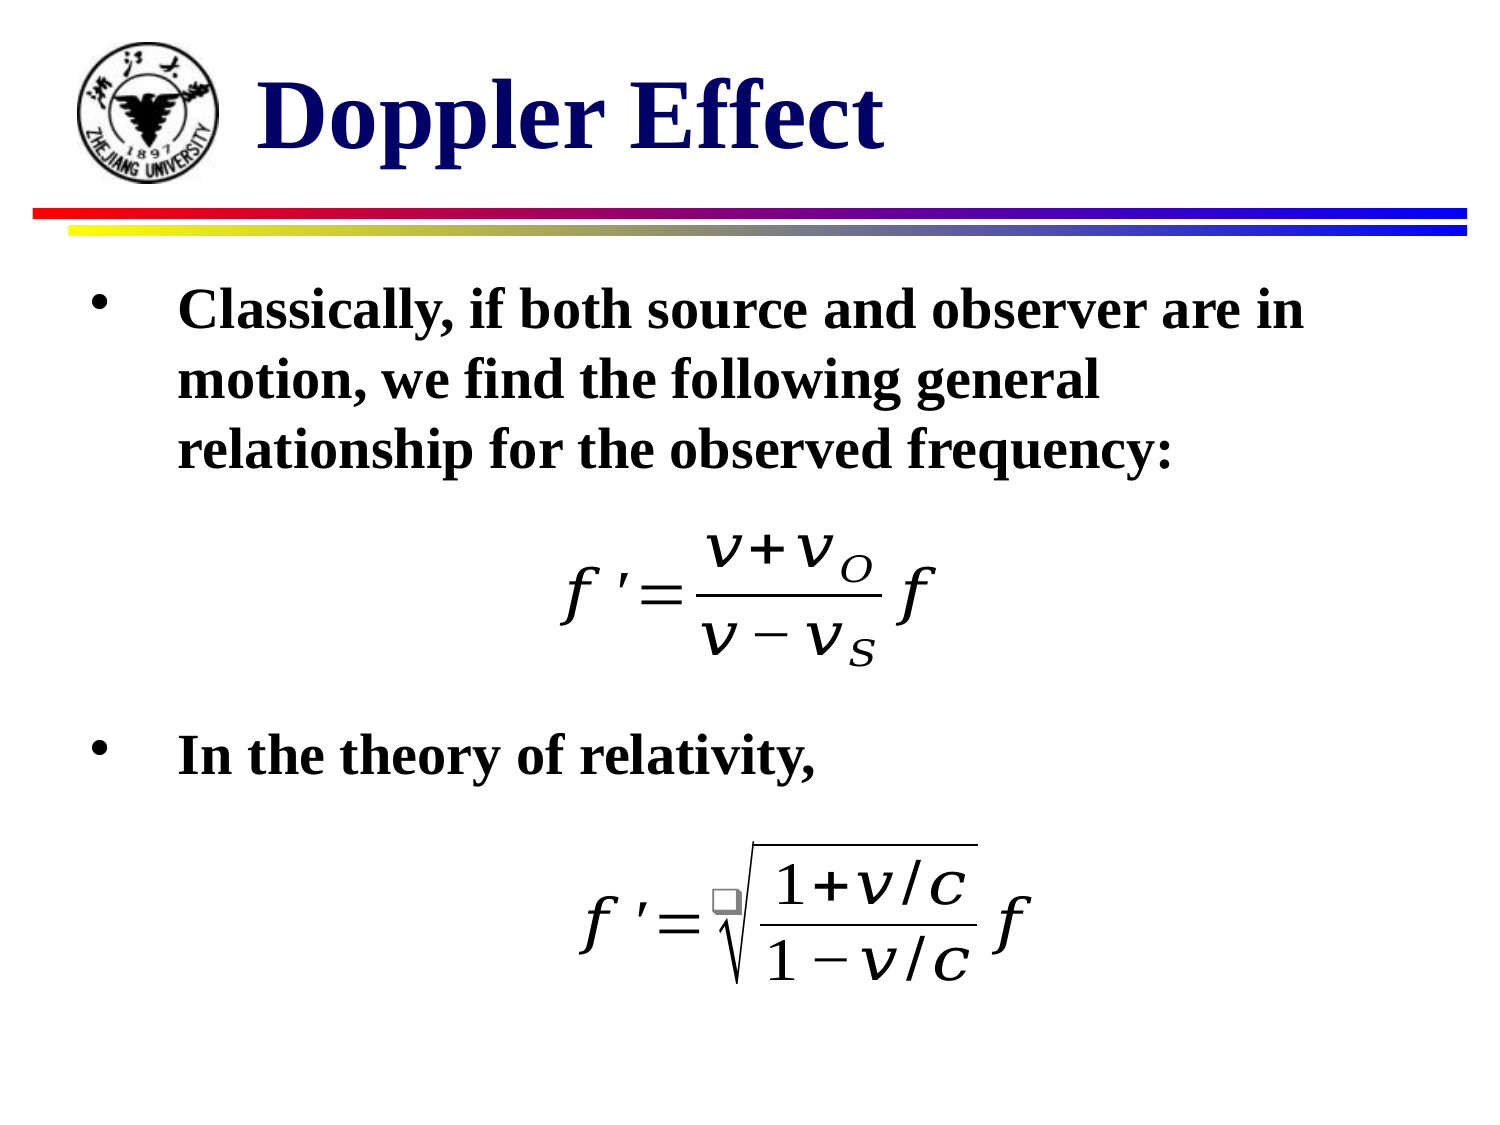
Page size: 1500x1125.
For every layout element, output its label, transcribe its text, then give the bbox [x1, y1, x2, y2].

text_box Doppler Effect [242, 41, 1471, 177]
picture [77, 42, 219, 184]
text_box Classically, if both source and observer are in motion, we find the following general relationship for the observed frequency: In the theory of relativity, [74, 262, 1425, 915]
